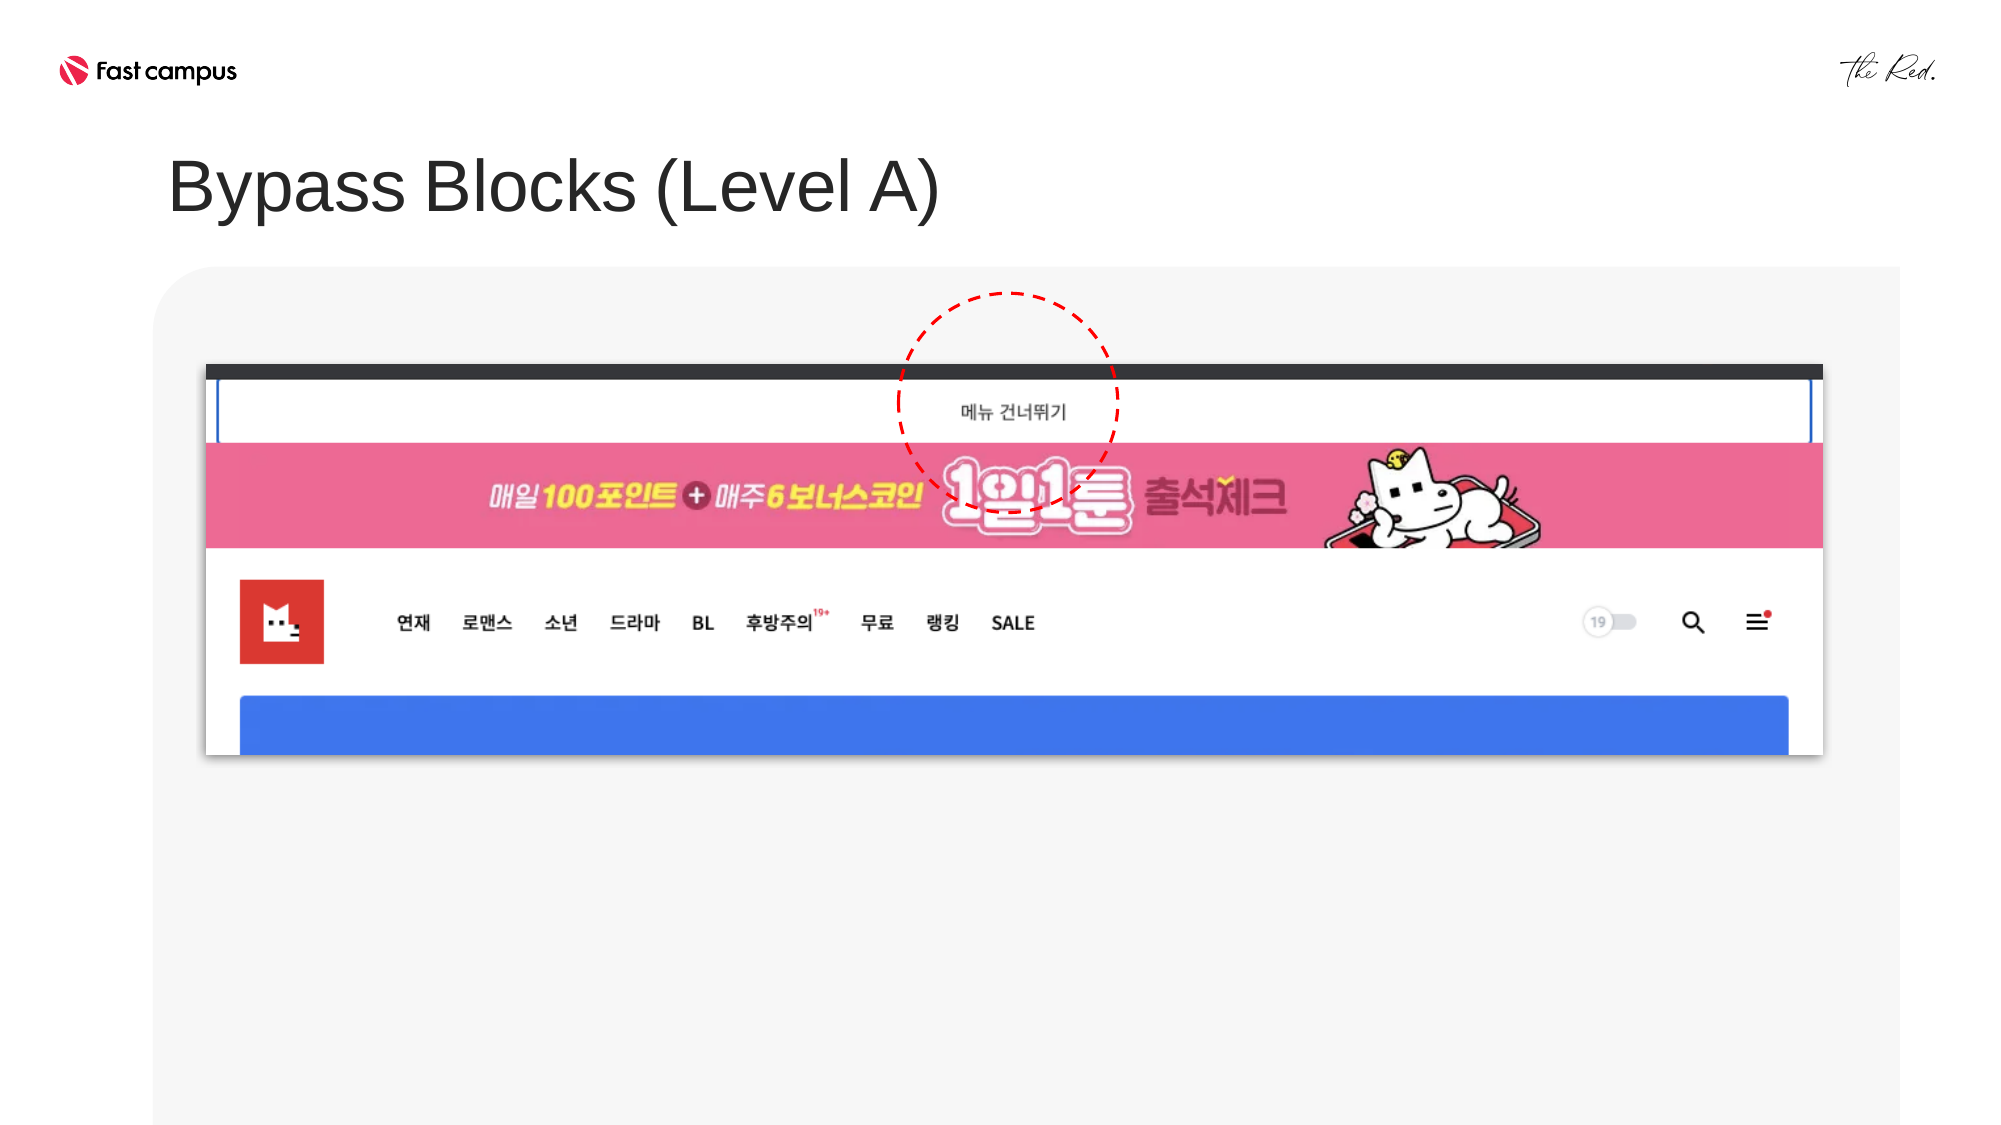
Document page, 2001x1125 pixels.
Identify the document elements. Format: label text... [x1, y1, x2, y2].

picture [57, 53, 239, 88]
list Bypass Blocks (Level A) [153, 131, 2000, 232]
picture [1840, 52, 1935, 87]
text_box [205, 292, 1823, 755]
